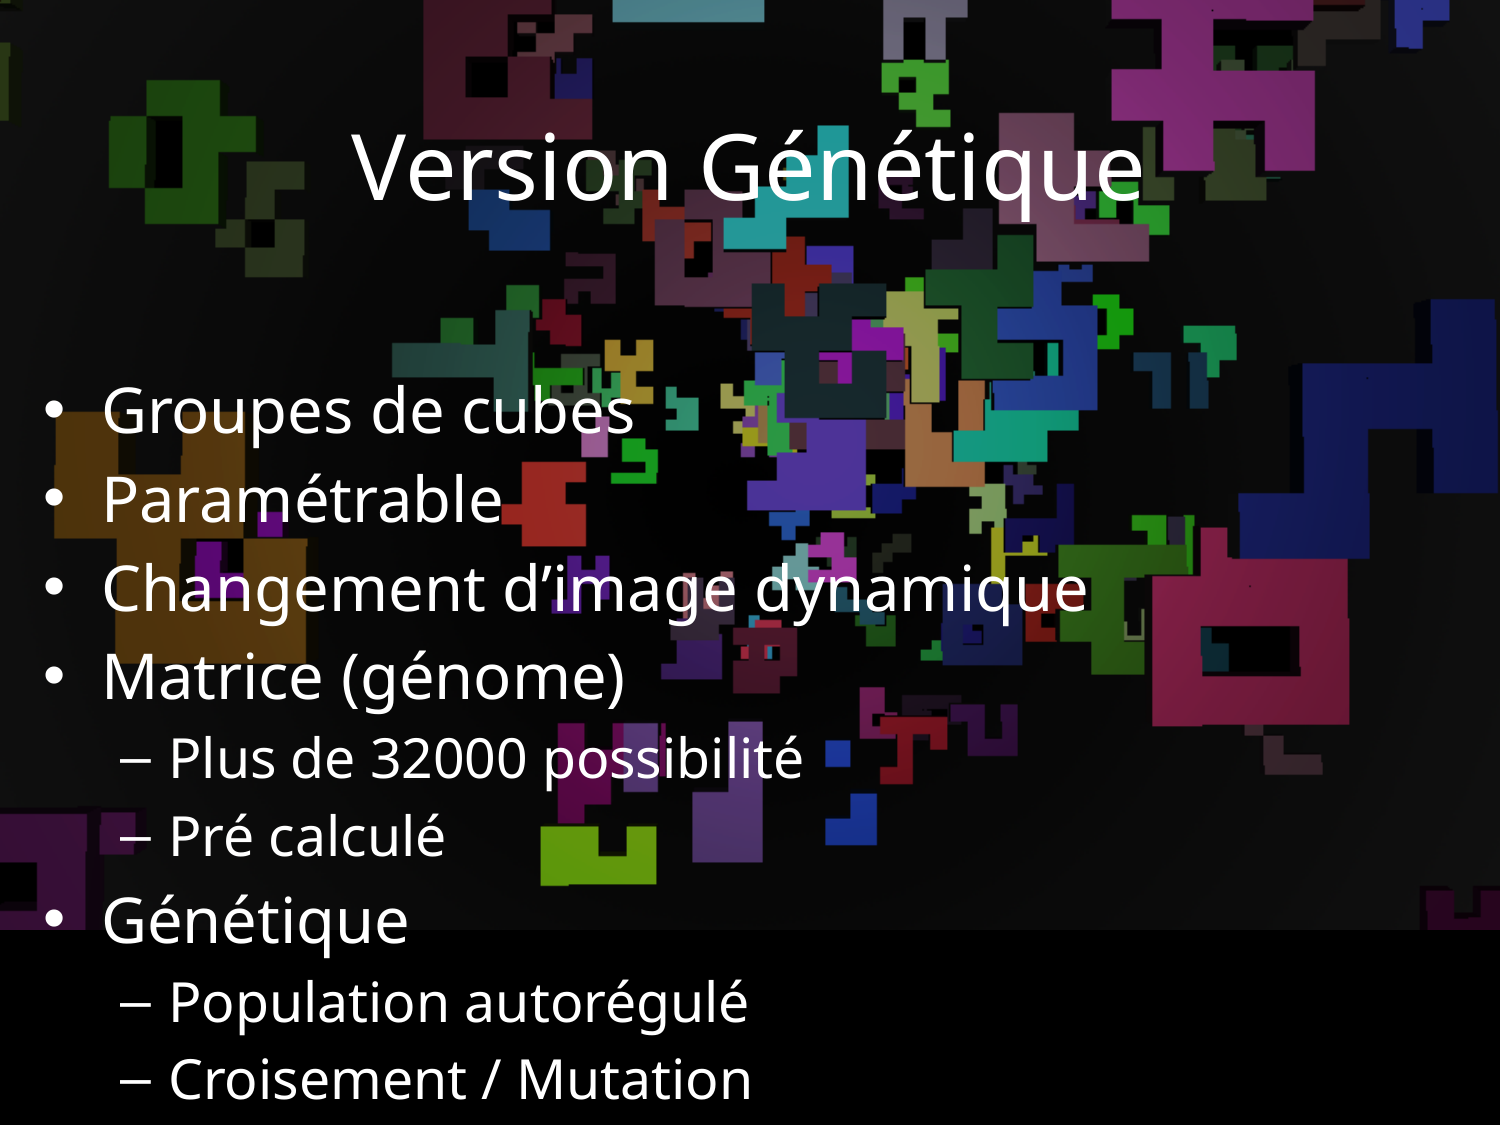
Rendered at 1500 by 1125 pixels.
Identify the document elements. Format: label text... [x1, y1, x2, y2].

text_box Version Génétique [112, 42, 1388, 284]
picture [0, 0, 1500, 930]
text_box [3, 338, 1500, 1024]
text_box Groupes de cubes Paramétrable Changement d’image dynamique Matrice (génome) Plus de 32000 possibilité Pré calculé Génétique Population autorégulé Croisement / Mutation [28, 363, 1500, 1125]
